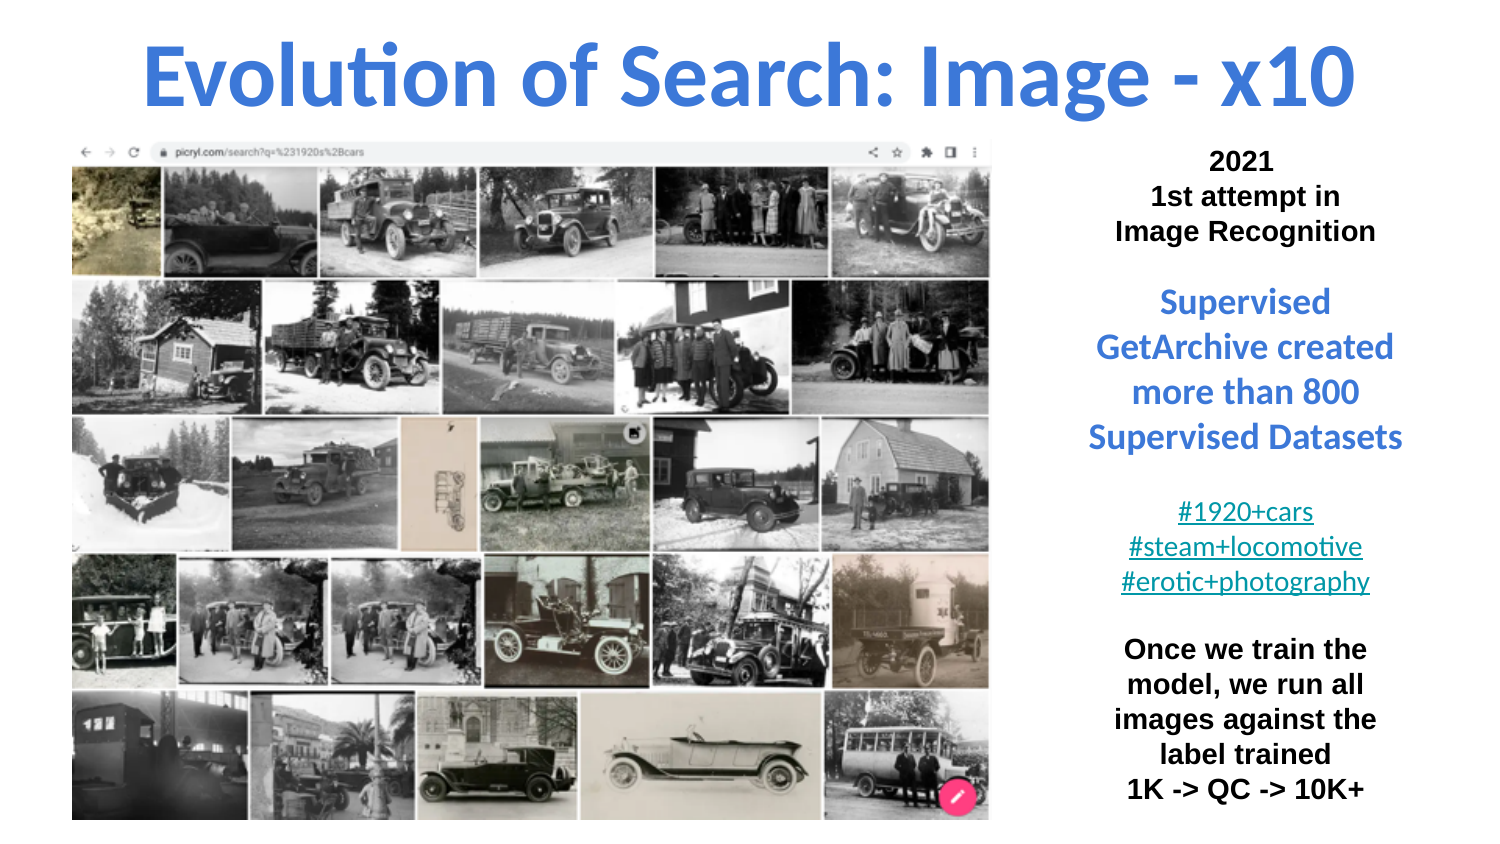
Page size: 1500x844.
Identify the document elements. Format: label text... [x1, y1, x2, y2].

text_box 2021 1st attempt in Image Recognition [1077, 140, 1414, 298]
picture [72, 138, 992, 821]
text_box Supervised GetArchive created more than 800 Supervised Datasets #1920+cars #steam+locomotive #erotic+photography [1060, 262, 1432, 612]
text_box Once we train the model, we run all images against the label trained 1K -> QC -> 10K+ [1077, 615, 1414, 821]
text_box Evolution of Search: Image - x10 [4, 0, 1496, 140]
